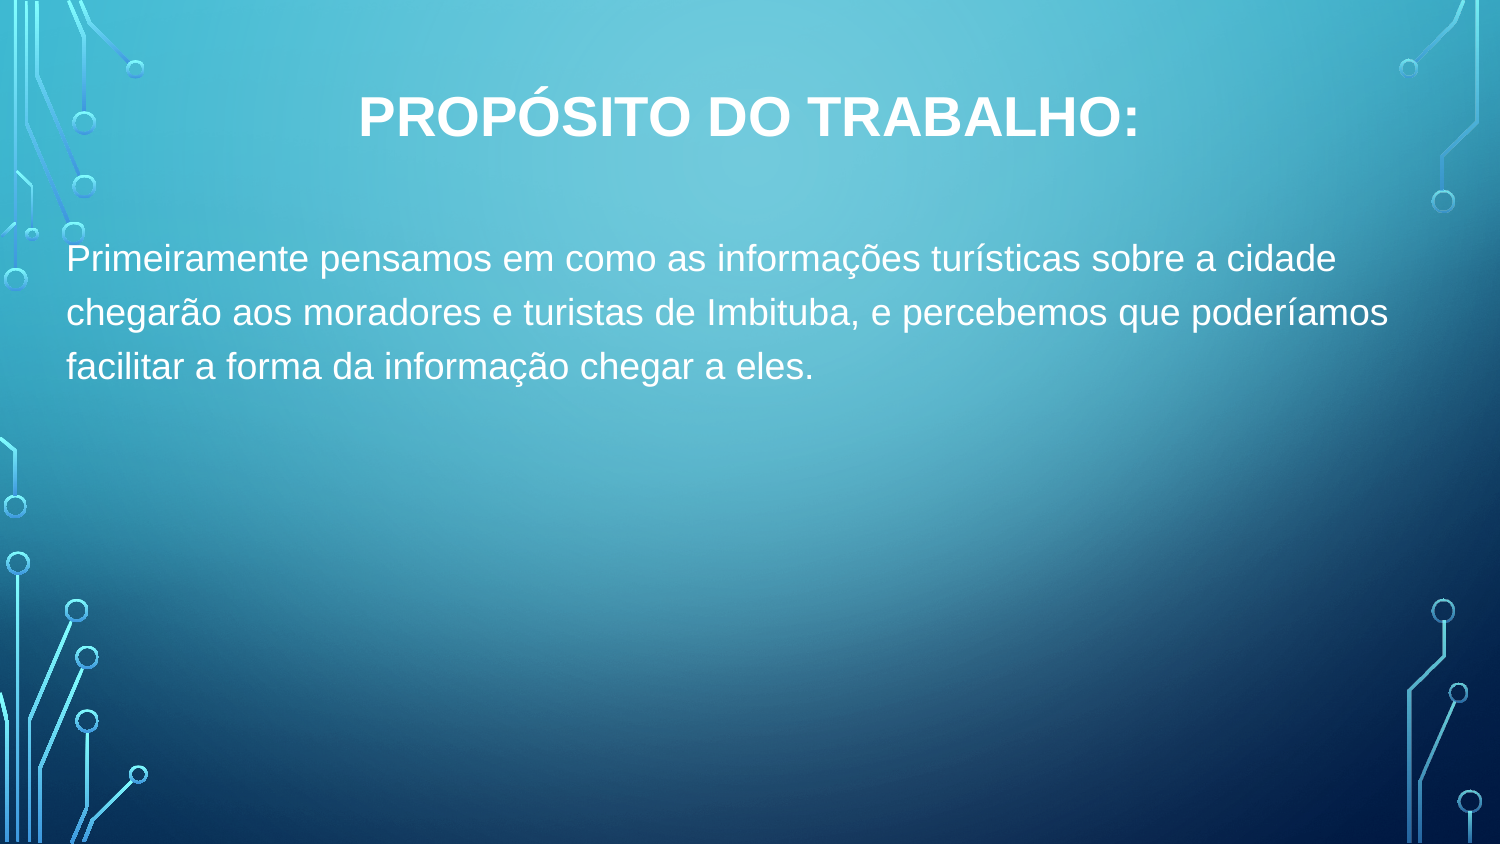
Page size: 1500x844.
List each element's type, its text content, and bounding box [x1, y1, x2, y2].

title Propósito do Trabalho: [51, 72, 1449, 167]
list Primeiramente pensamos em como as informações turísticas sobre a cidade chegarão aos moradores e turistas de Imbituba, e percebemos que poderíamos facilitar a forma da informação chegar a eles. [51, 210, 1449, 771]
